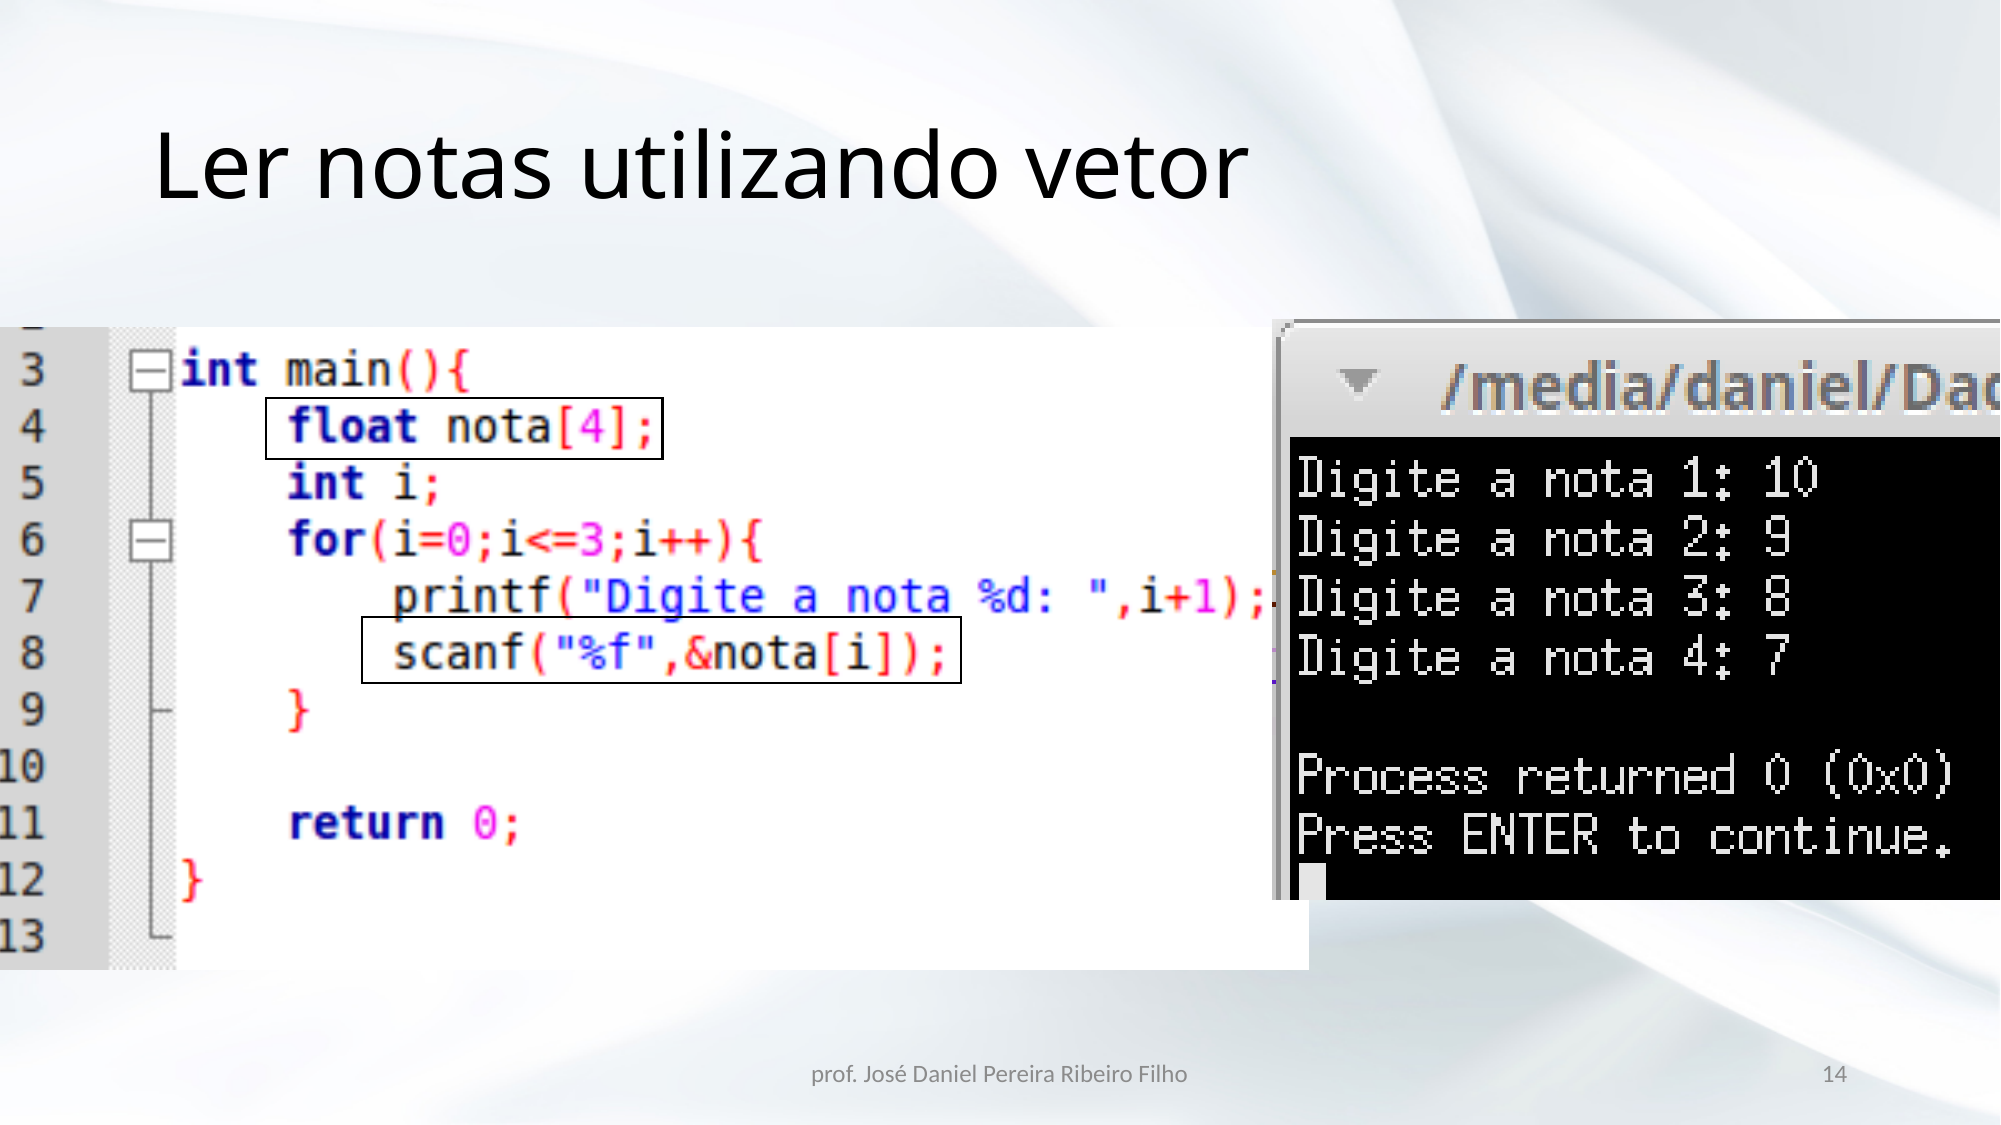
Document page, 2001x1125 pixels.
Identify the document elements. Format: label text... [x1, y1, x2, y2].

footer prof. José Daniel Pereira Ribeiro Filho [662, 1042, 1338, 1103]
title Ler notas utilizando vetor [137, 59, 1863, 278]
picture [0, 0, 2001, 1125]
slide_number 14 [1412, 1042, 1863, 1103]
